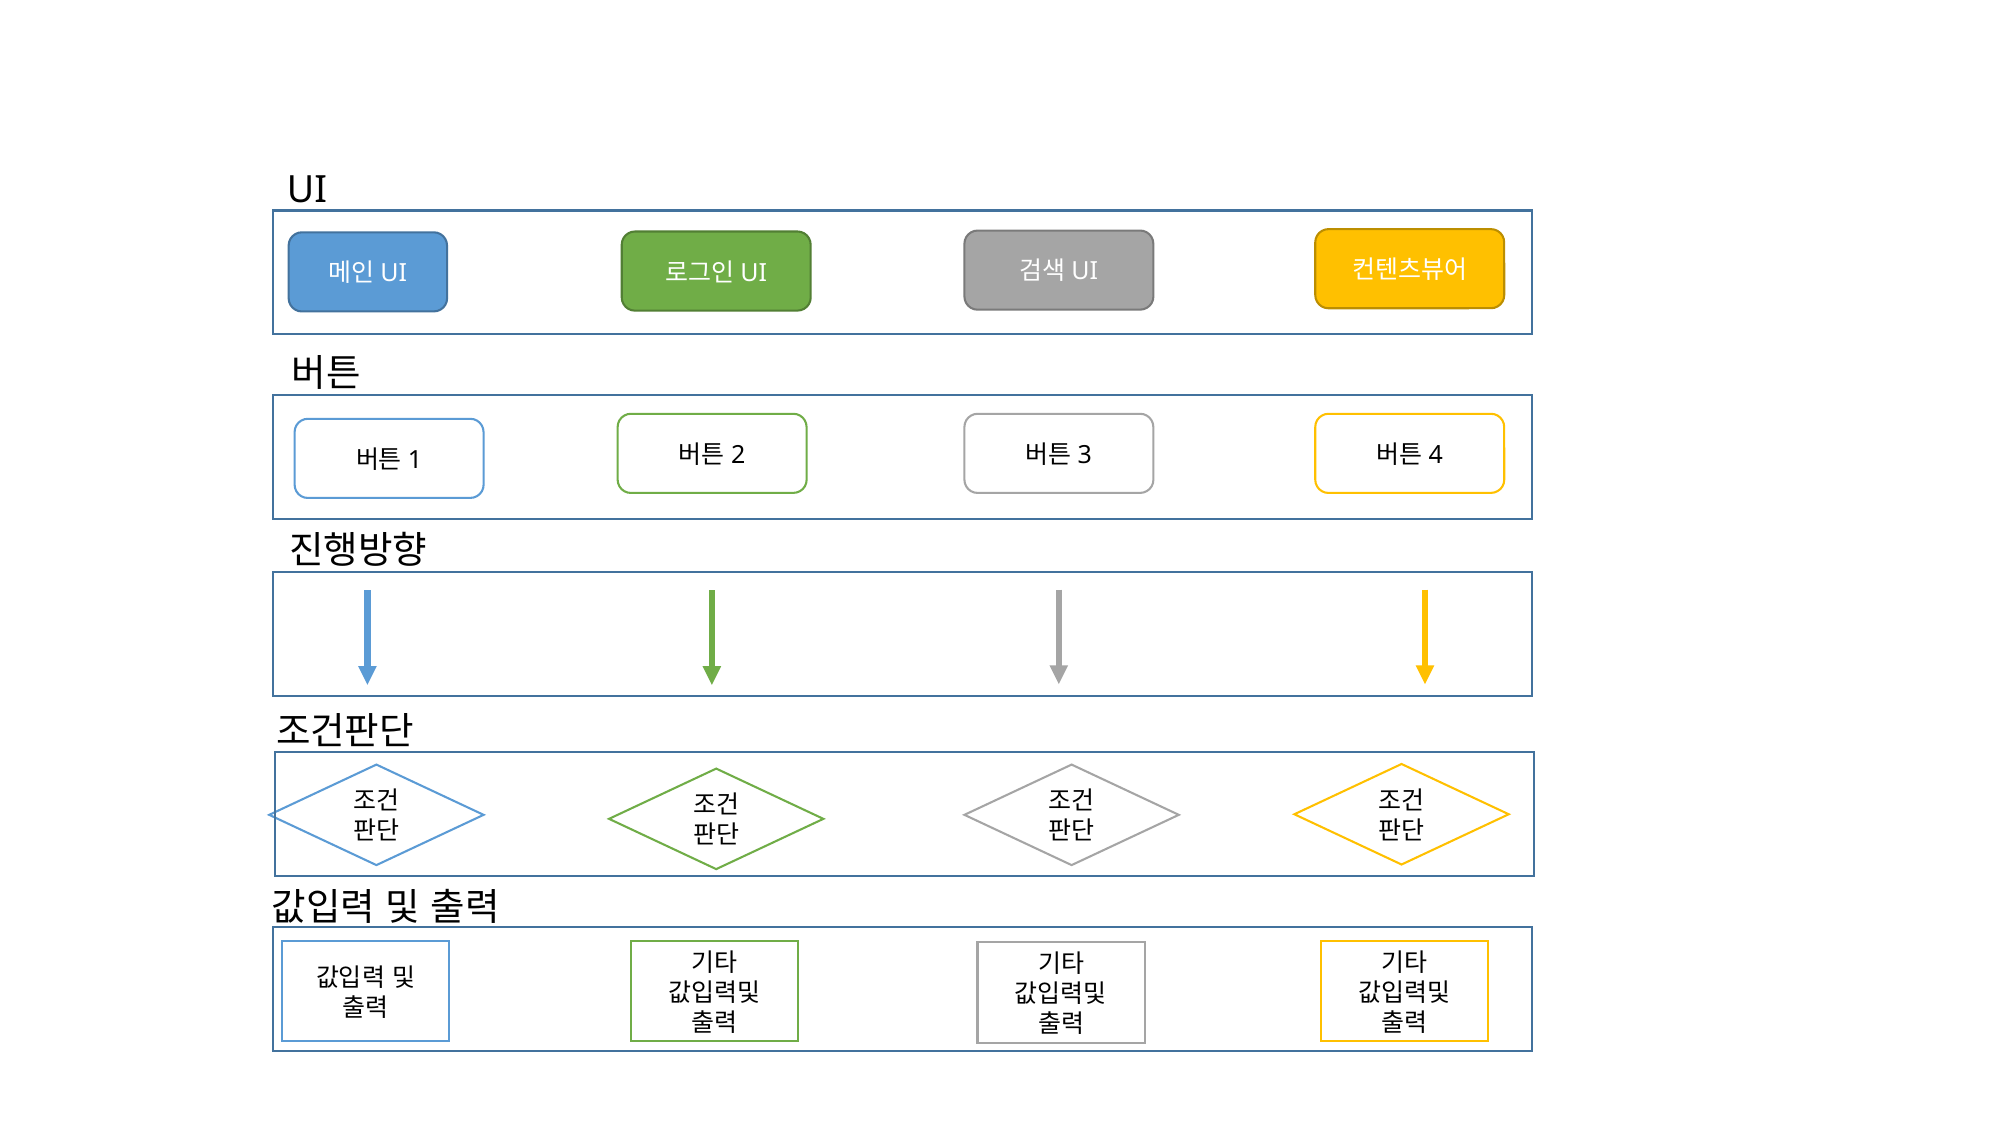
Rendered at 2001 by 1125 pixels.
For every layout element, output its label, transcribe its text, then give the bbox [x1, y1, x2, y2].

text_box 조건판단 [261, 699, 429, 759]
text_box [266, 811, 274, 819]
text_box 값입력 및 출력 [257, 875, 515, 935]
text_box [272, 209, 1533, 335]
text_box 버튼 [276, 341, 376, 402]
text_box UI [272, 157, 342, 218]
text_box [272, 394, 1533, 520]
text_box 진행방향 [274, 519, 443, 579]
text_box [272, 926, 1533, 1052]
text_box [274, 751, 1535, 877]
text_box [272, 571, 1533, 697]
